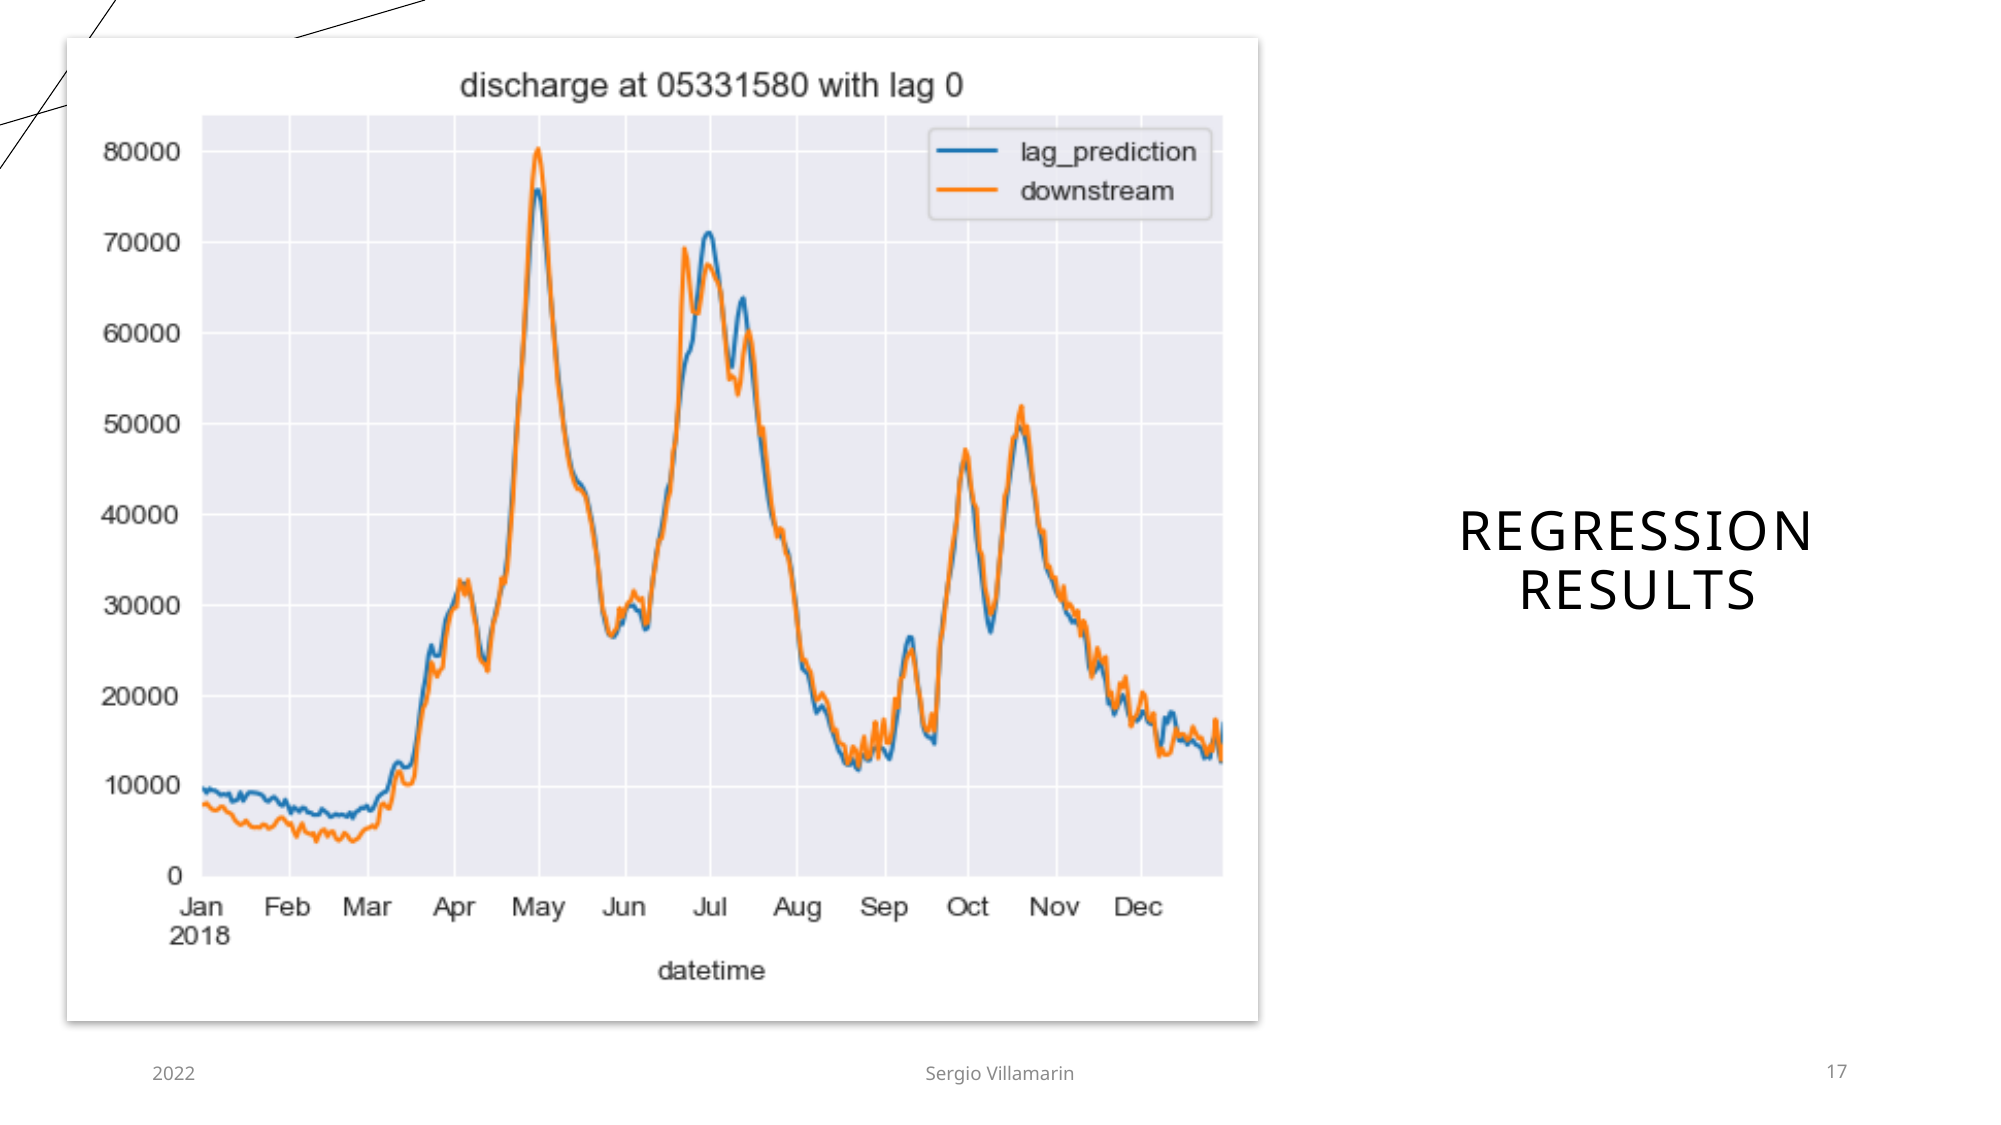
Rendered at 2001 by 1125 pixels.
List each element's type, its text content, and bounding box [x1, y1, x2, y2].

footer Sergio Villamarin [662, 1042, 1338, 1103]
picture [81, 52, 1244, 1007]
slide_number 2022 [137, 1042, 588, 1103]
slide_number 17 [1412, 1042, 1863, 1103]
title Regression results [1395, 496, 1880, 629]
